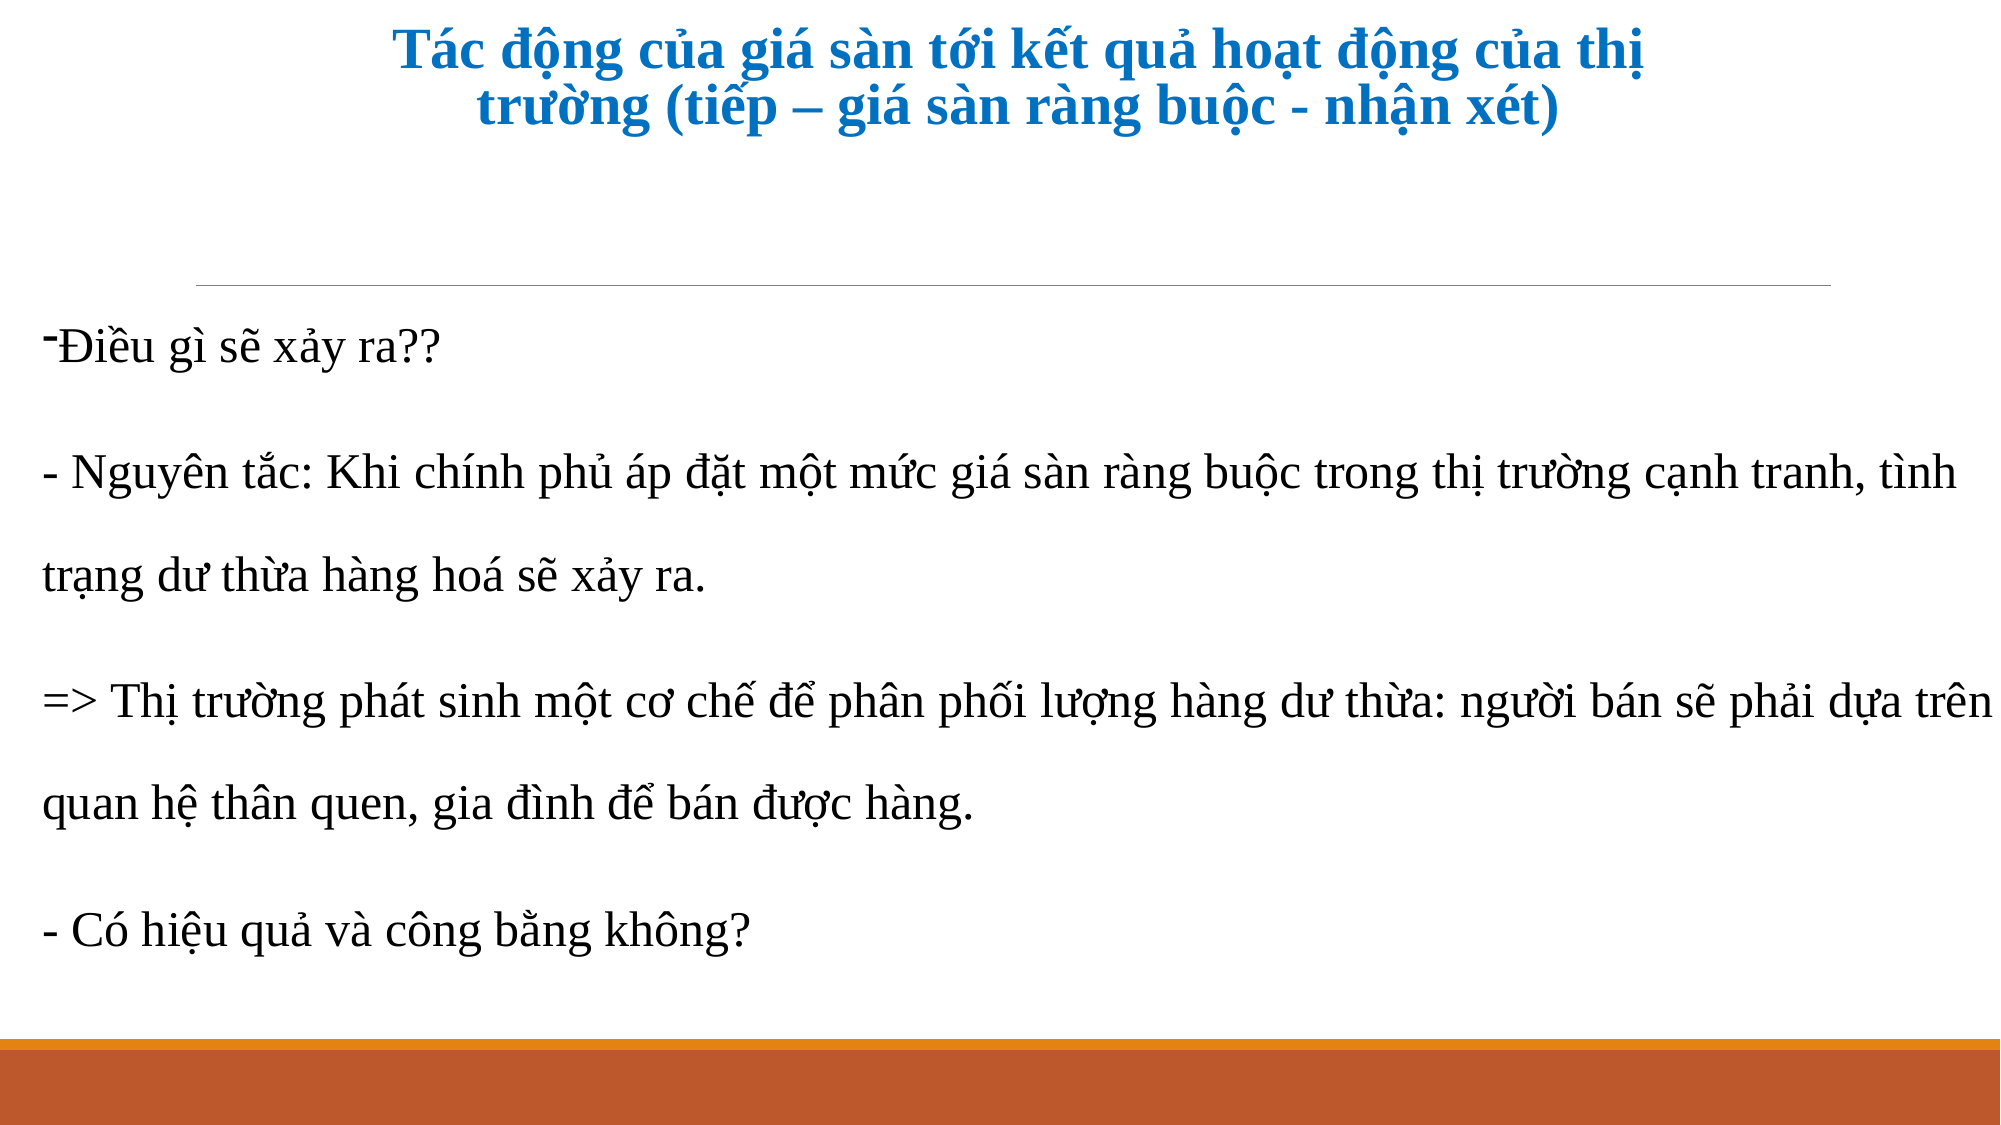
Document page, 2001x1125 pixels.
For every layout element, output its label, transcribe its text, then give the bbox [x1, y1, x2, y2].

text_box Điều gì sẽ xảy ra?? - Nguyên tắc: Khi chính phủ áp đặt một mức giá sàn ràng buộc trong thị trường cạnh tranh, tình trạng dư thừa hàng hoá sẽ xảy ra. => Thị trường phát sinh một cơ chế để phân phối lượng hàng dư thừa: người bán sẽ phải dựa trên quan hệ thân quen, gia đình để bán được hàng. - Có hiệu quả và công bằng không? [27, 262, 2000, 965]
text_box Tác động của giá sàn tới kết quả hoạt động của thị trường (tiếp – giá sàn ràng buộc - nhận xét) [287, 16, 1750, 144]
